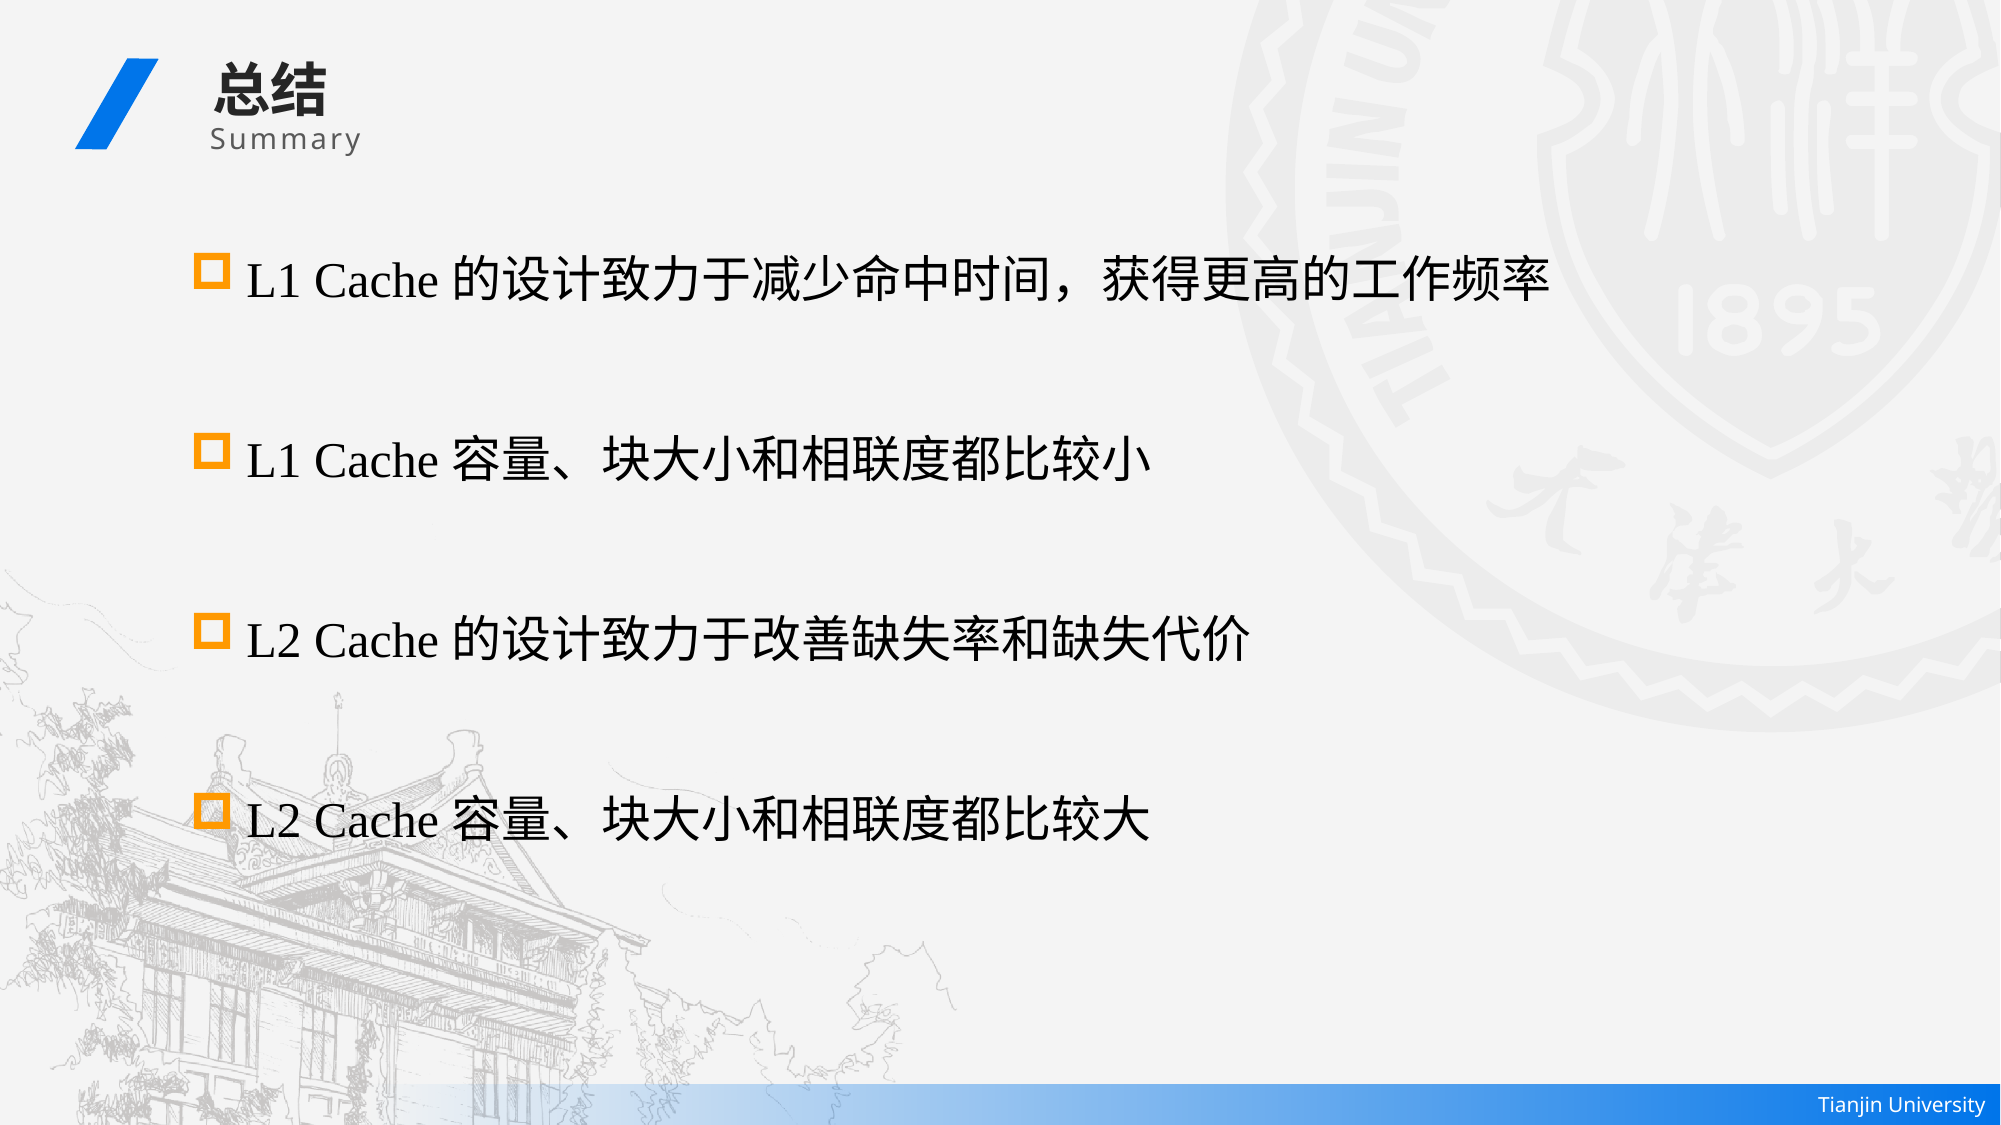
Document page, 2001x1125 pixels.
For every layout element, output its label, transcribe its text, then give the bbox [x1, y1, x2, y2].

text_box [104, 45, 467, 164]
text_box [74, 98, 104, 150]
text_box L1 Cache的设计致力于减少命中时间，获得更高的工作频率 L1 Cache容量、块大小和相联度都比较小 L2 Cache的设计致力于改善缺失率和缺失代价 L2 Cache容量、块大小和相联度都比较大 [175, 209, 1826, 855]
